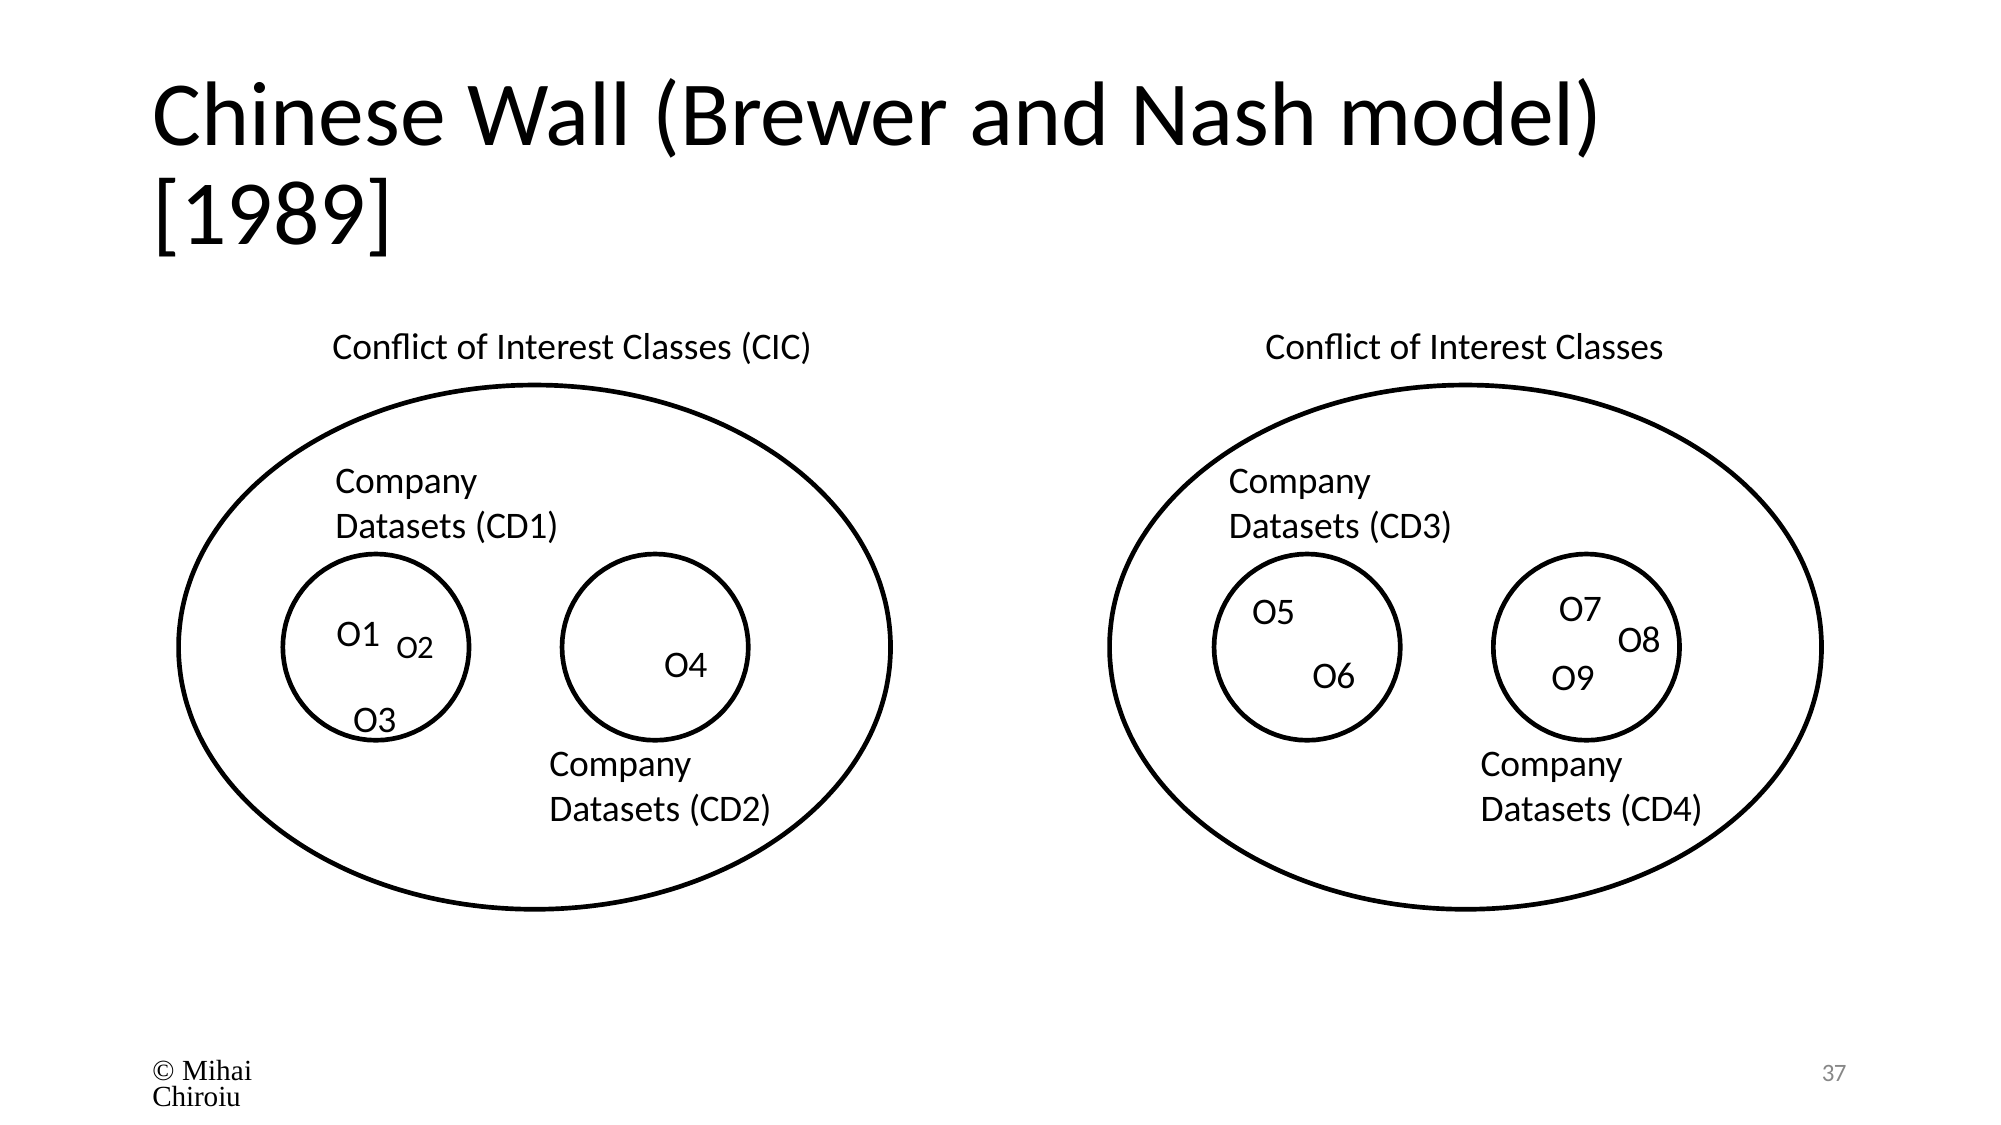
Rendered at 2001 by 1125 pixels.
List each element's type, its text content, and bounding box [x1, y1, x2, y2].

text_box O6 [1310, 648, 1358, 696]
title Chinese Wall (Brewer and Nash model) [1989] [150, 50, 1611, 264]
text_box Company Datasets (CD2) [547, 737, 777, 830]
text_box Company Datasets (CD4) [1478, 737, 1708, 830]
footer © Mihai Chiroiu [150, 1060, 318, 1125]
text_box O4 [662, 638, 710, 686]
text_box Company Datasets (CD3) [1226, 454, 1457, 547]
slide_number 37 [1815, 1060, 1856, 1125]
text_box Conflict of Interest Classes (CIC) Conflict of Interest Classes [330, 320, 1668, 368]
text_box O1 O2 O3 [330, 588, 447, 740]
text_box O5 [1249, 584, 1298, 632]
text_box Company Datasets (CD1) [333, 454, 563, 547]
text_box [1109, 385, 1822, 910]
text_box O7 O8 O9 [1549, 588, 1664, 699]
text_box [178, 385, 891, 910]
